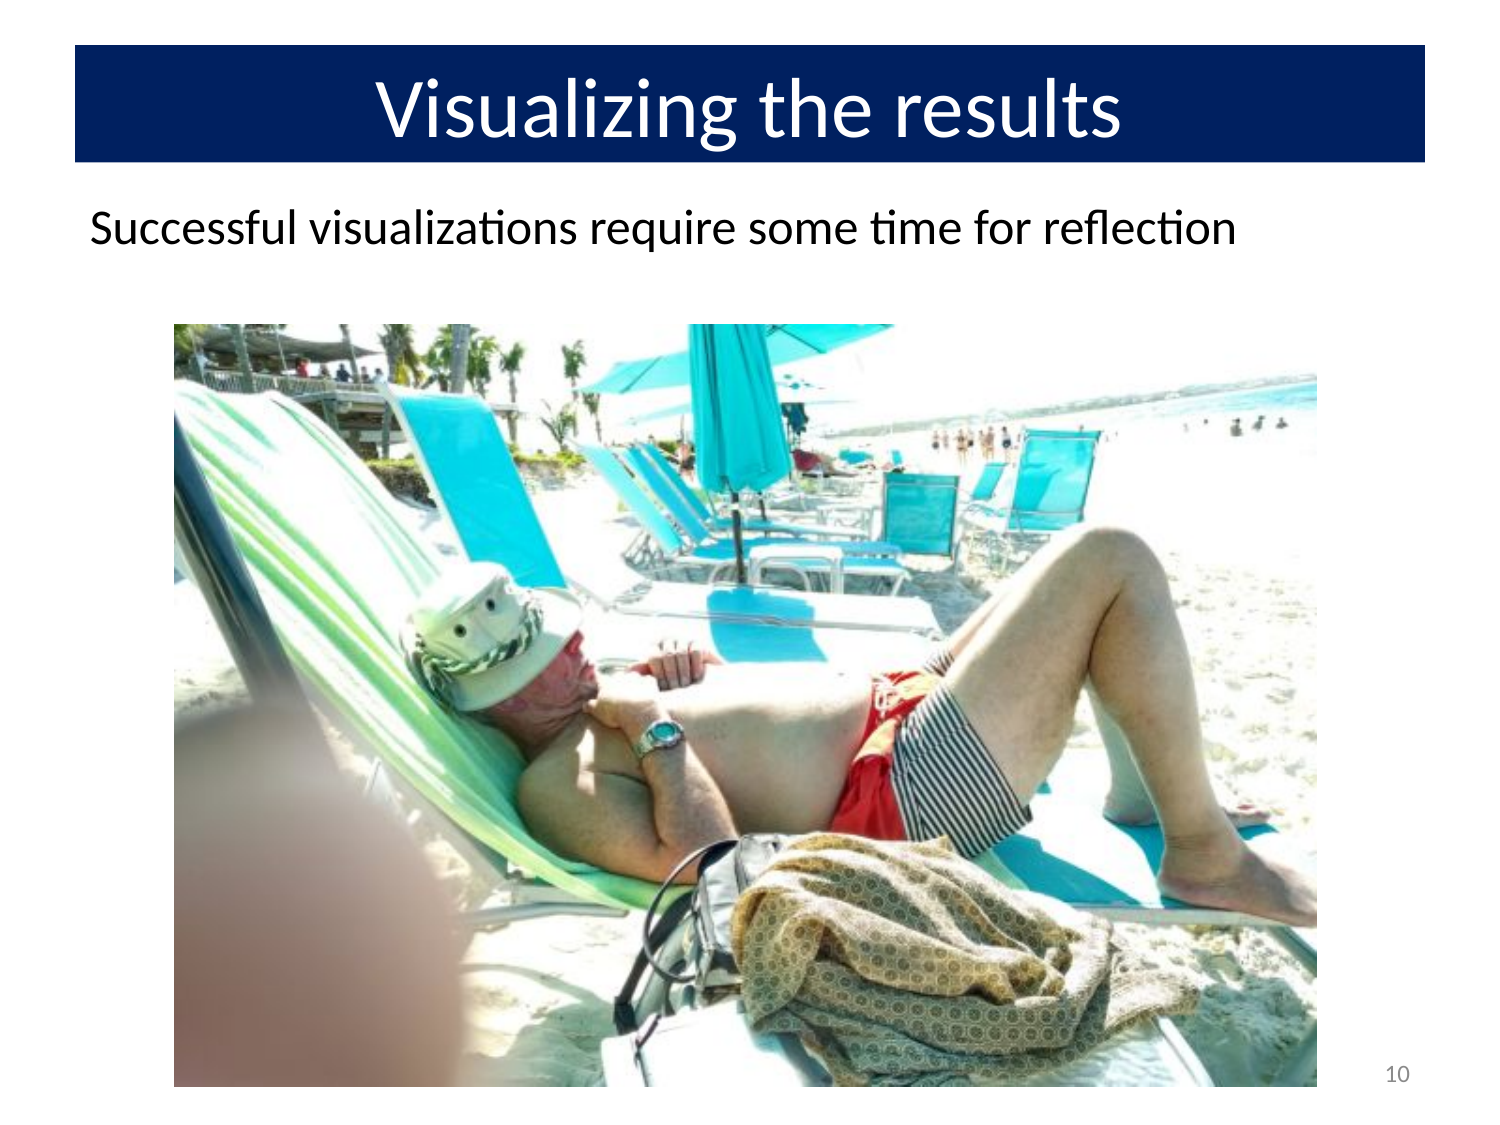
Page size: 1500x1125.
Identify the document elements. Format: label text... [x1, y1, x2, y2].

slide_number 10 [1074, 1042, 1425, 1103]
title Visualizing the results [75, 45, 1425, 163]
picture [174, 324, 1318, 1087]
text_box Successful visualizations require some time for reflection [74, 187, 1425, 263]
